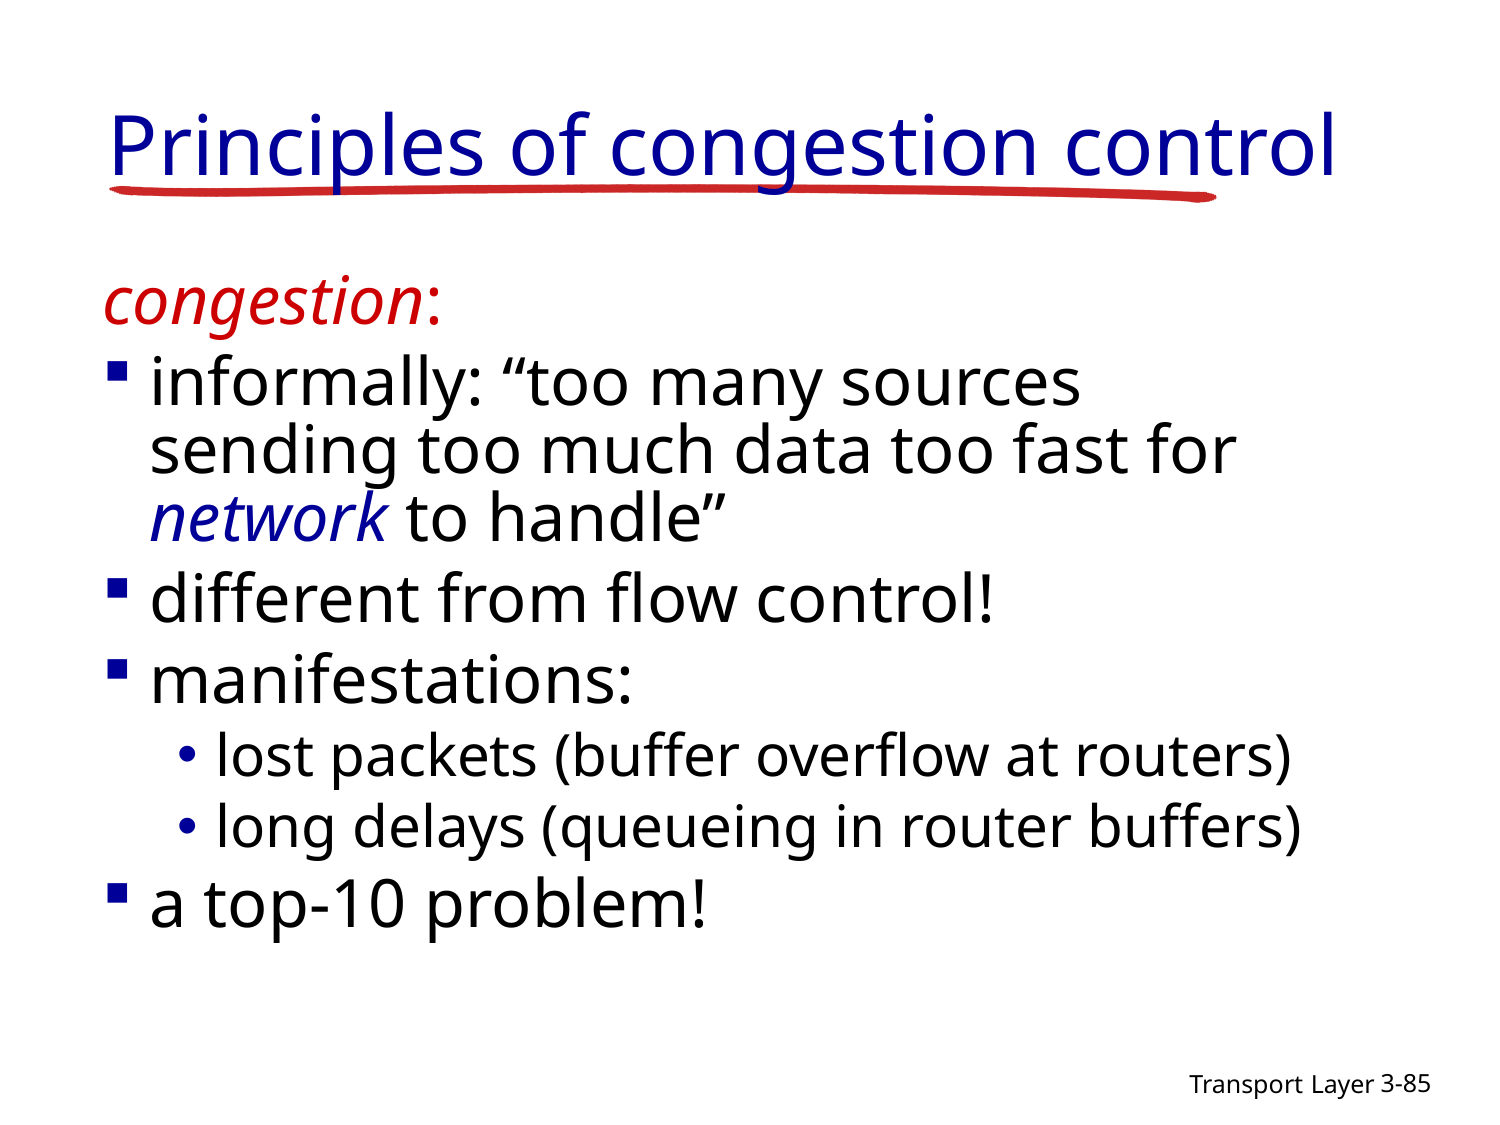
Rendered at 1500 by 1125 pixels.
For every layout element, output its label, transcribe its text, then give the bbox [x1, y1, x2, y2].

list congestion: informally: “too many sources sending too much data too fast for network to handle” different from flow control! manifestations: lost packets (buffer overflow at routers) long delays (queueing in router buffers) a top-10 problem! [87, 262, 1361, 1025]
title Principles of congestion control [92, 57, 1368, 227]
picture [104, 178, 1230, 208]
footer Transport Layer [914, 1056, 1391, 1105]
slide_number 3-85 [1365, 1059, 1477, 1106]
